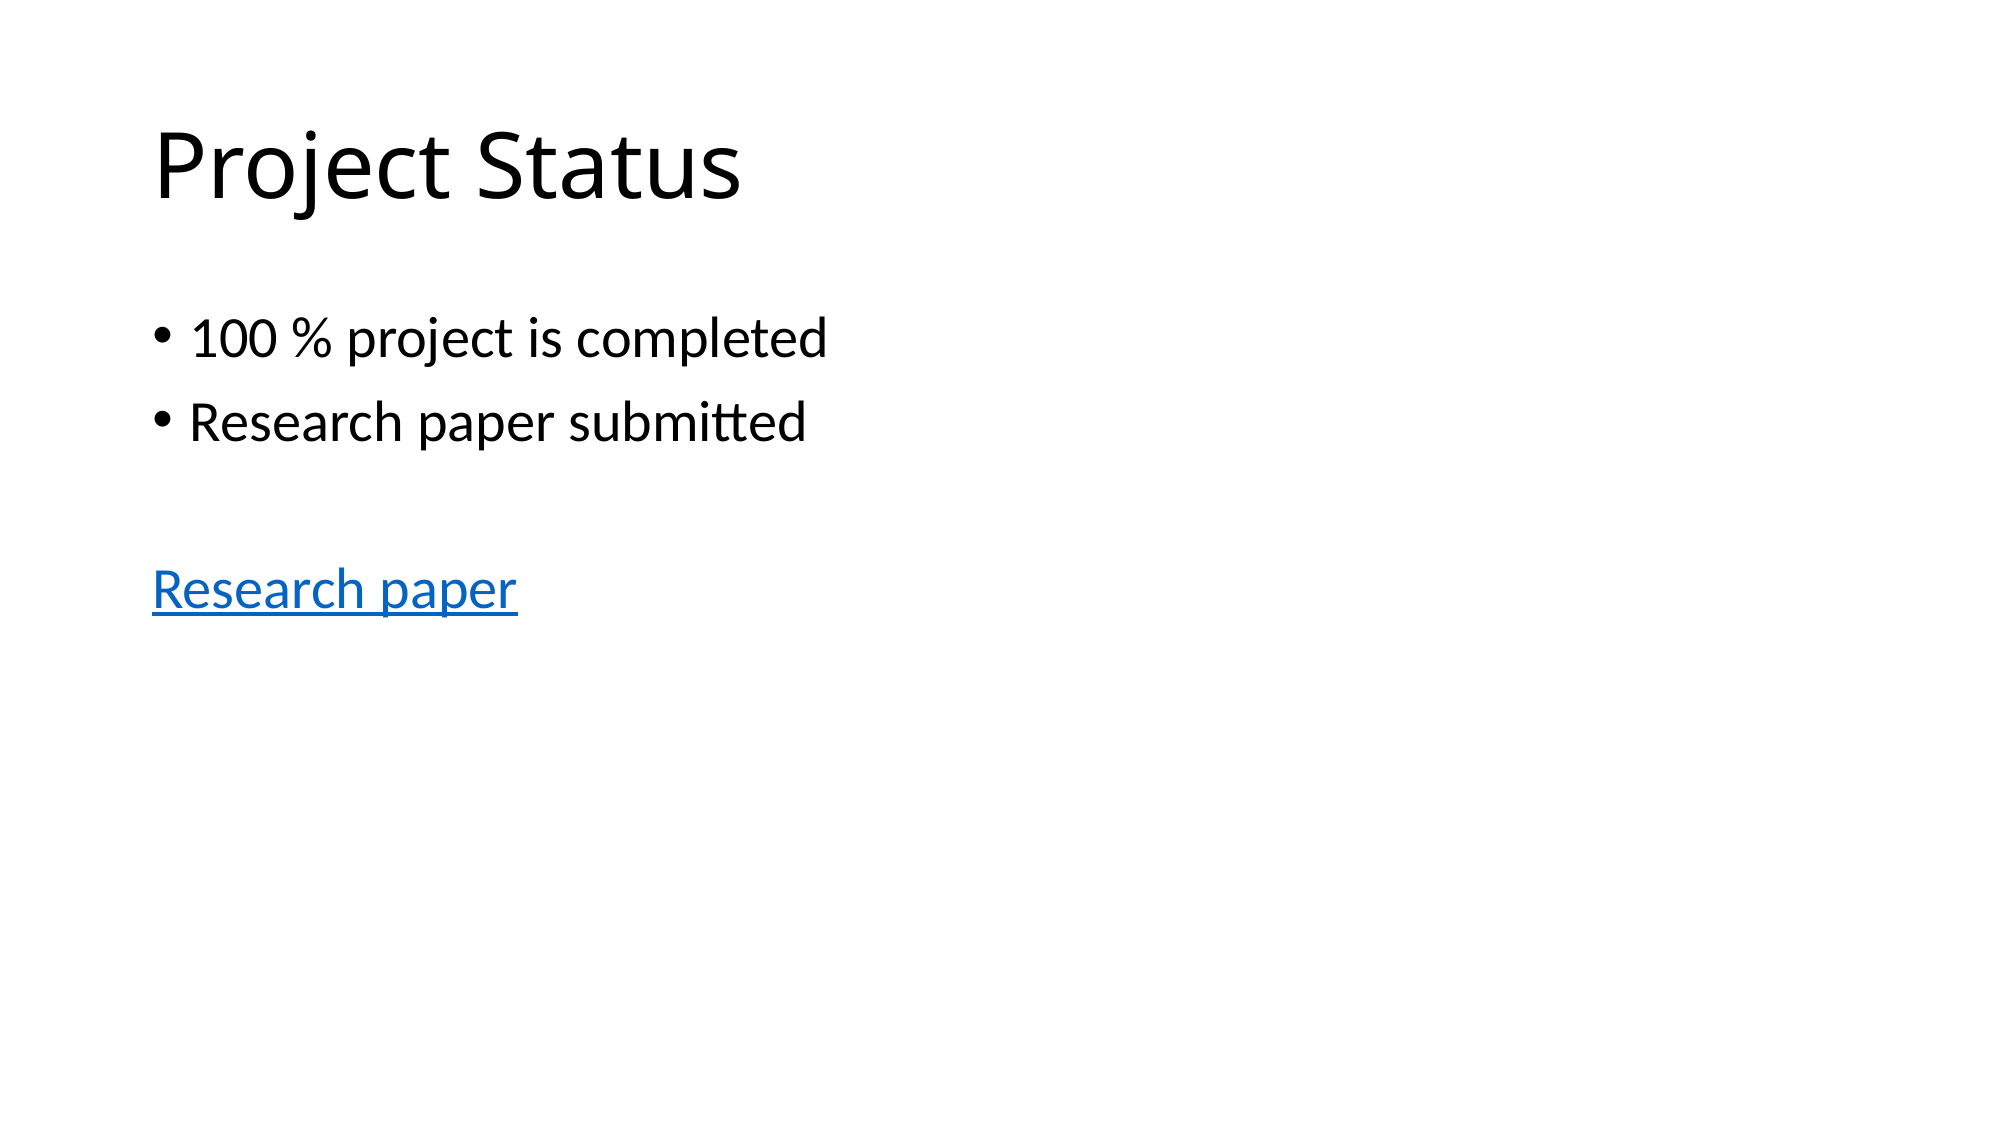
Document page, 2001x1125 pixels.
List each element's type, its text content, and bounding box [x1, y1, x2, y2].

title Project Status [137, 59, 1863, 278]
list 100 % project is completed Research paper submitted Research paper [137, 299, 1863, 1014]
